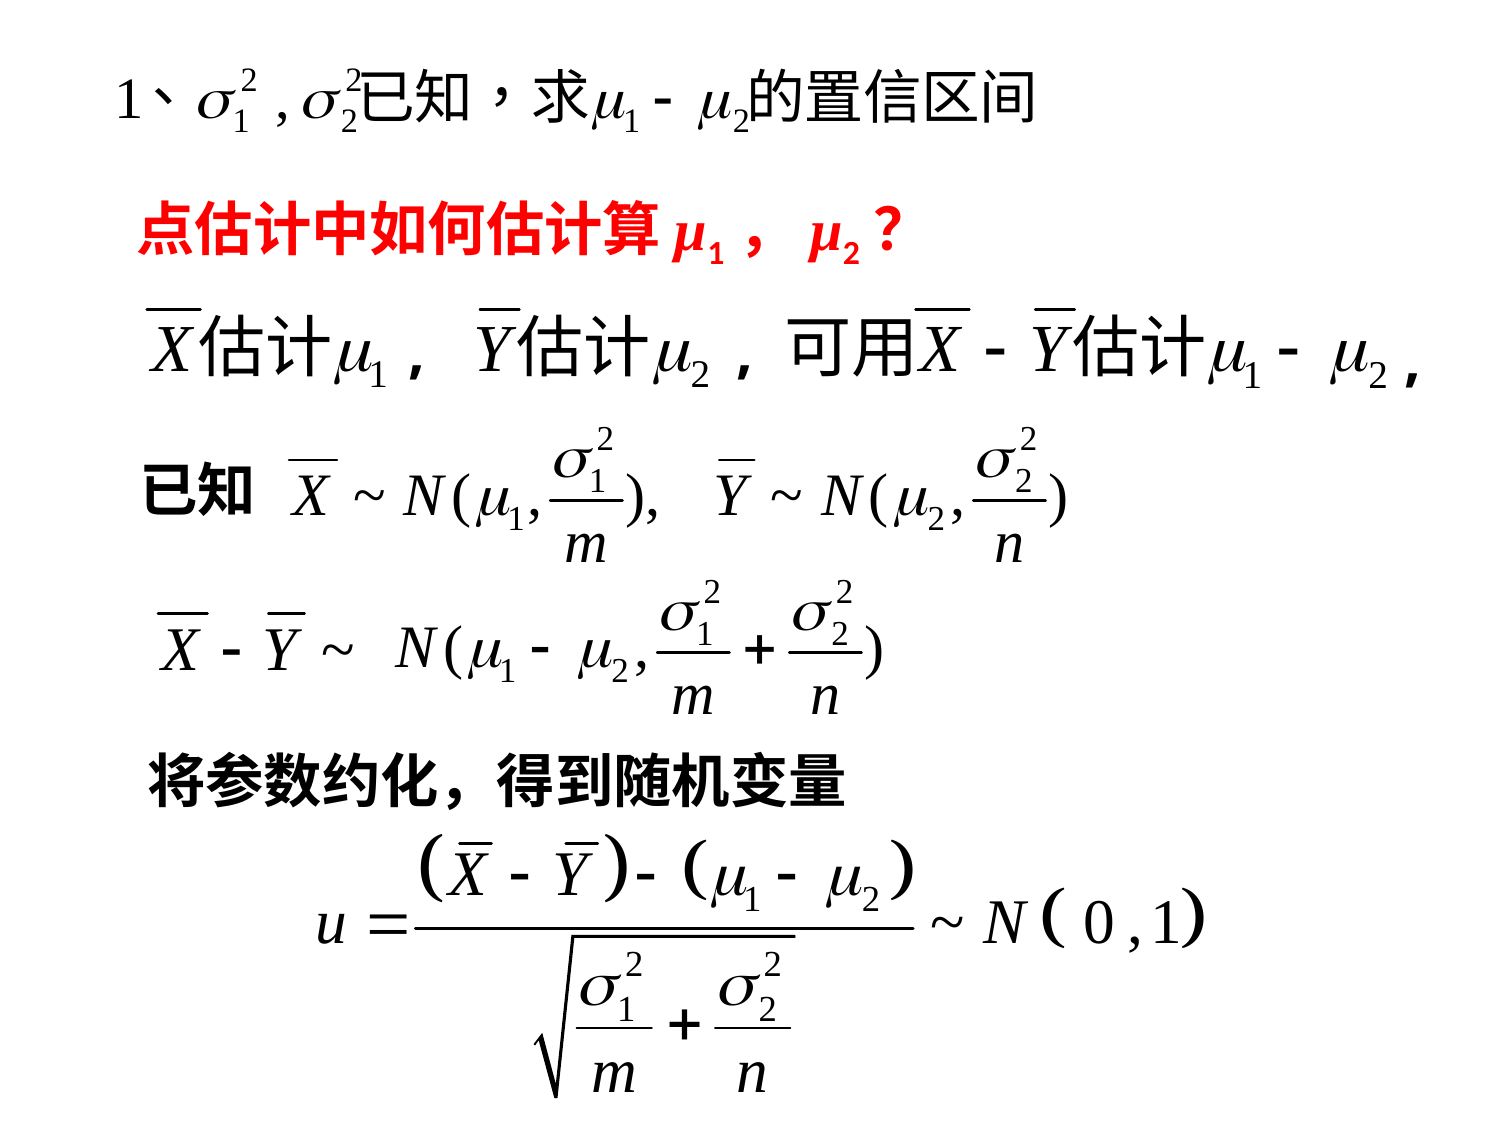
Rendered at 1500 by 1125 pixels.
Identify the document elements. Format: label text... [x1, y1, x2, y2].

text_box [383, 562, 896, 729]
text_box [147, 597, 365, 681]
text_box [278, 409, 1081, 576]
text_box , [403, 306, 440, 392]
text_box 将参数约化，得到随机变量 [132, 736, 862, 822]
text_box 点估计中如何估计算μ1，μ2？ [121, 184, 1020, 279]
text_box , [724, 306, 768, 392]
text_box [111, 54, 1046, 143]
text_box 已知 [124, 445, 272, 531]
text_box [135, 292, 399, 400]
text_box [776, 292, 1399, 400]
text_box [288, 822, 1215, 1114]
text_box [468, 292, 721, 400]
text_box , [1403, 314, 1436, 400]
